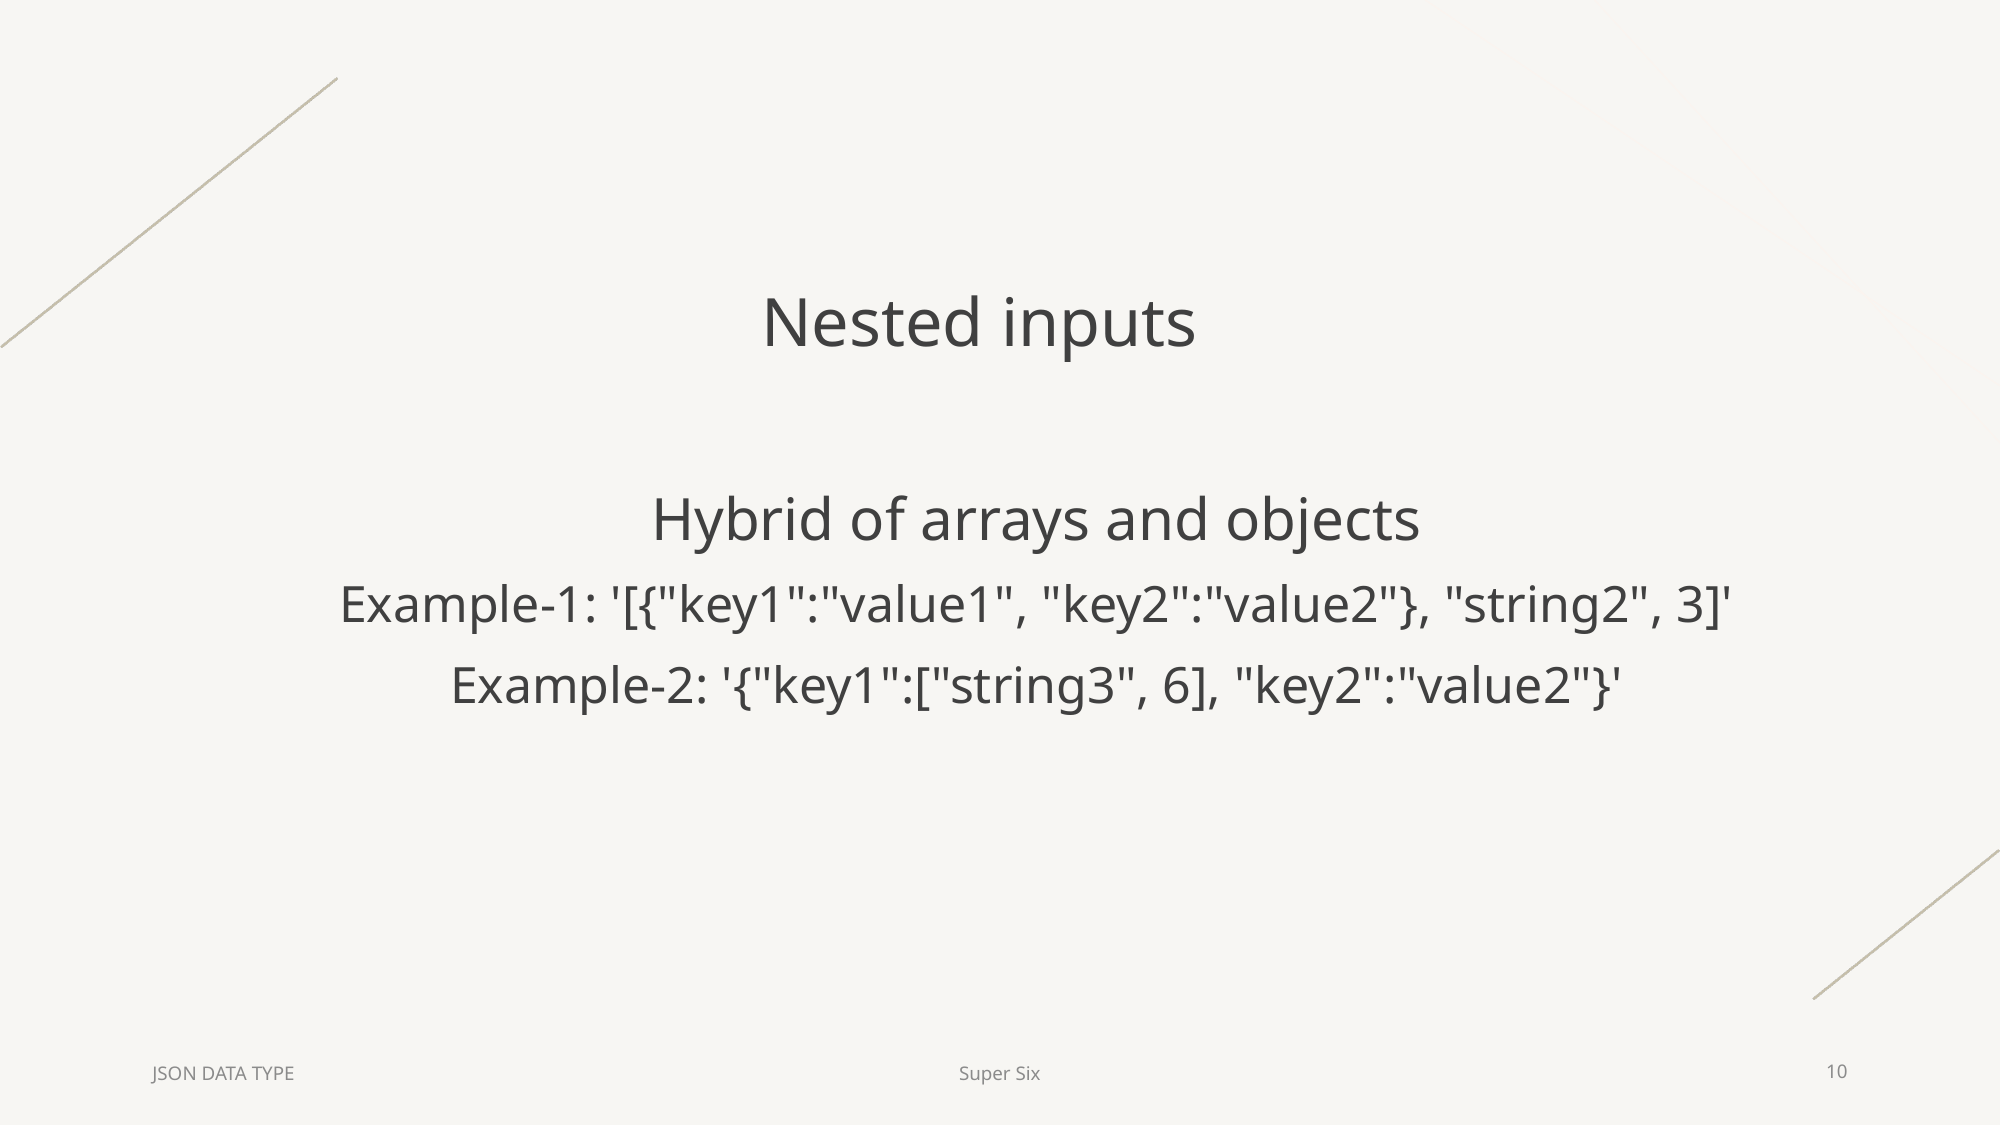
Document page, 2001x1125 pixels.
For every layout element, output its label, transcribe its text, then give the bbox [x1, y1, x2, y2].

footer Super Six [662, 1042, 1338, 1103]
slide_number 10 [1412, 1042, 1863, 1103]
text_box Nested inputs [608, 272, 1465, 434]
list Hybrid of arrays and objects Example-1: '[{"key1":"value1", "key2":"value2"}, "string2", 3]' Example-2: '{"key1":["string3", 6], "key2":"value2"}' [137, 383, 1936, 908]
slide_number JSON DATA TYPE [137, 1042, 588, 1103]
picture [0, 77, 338, 348]
picture [1812, 849, 2000, 1000]
